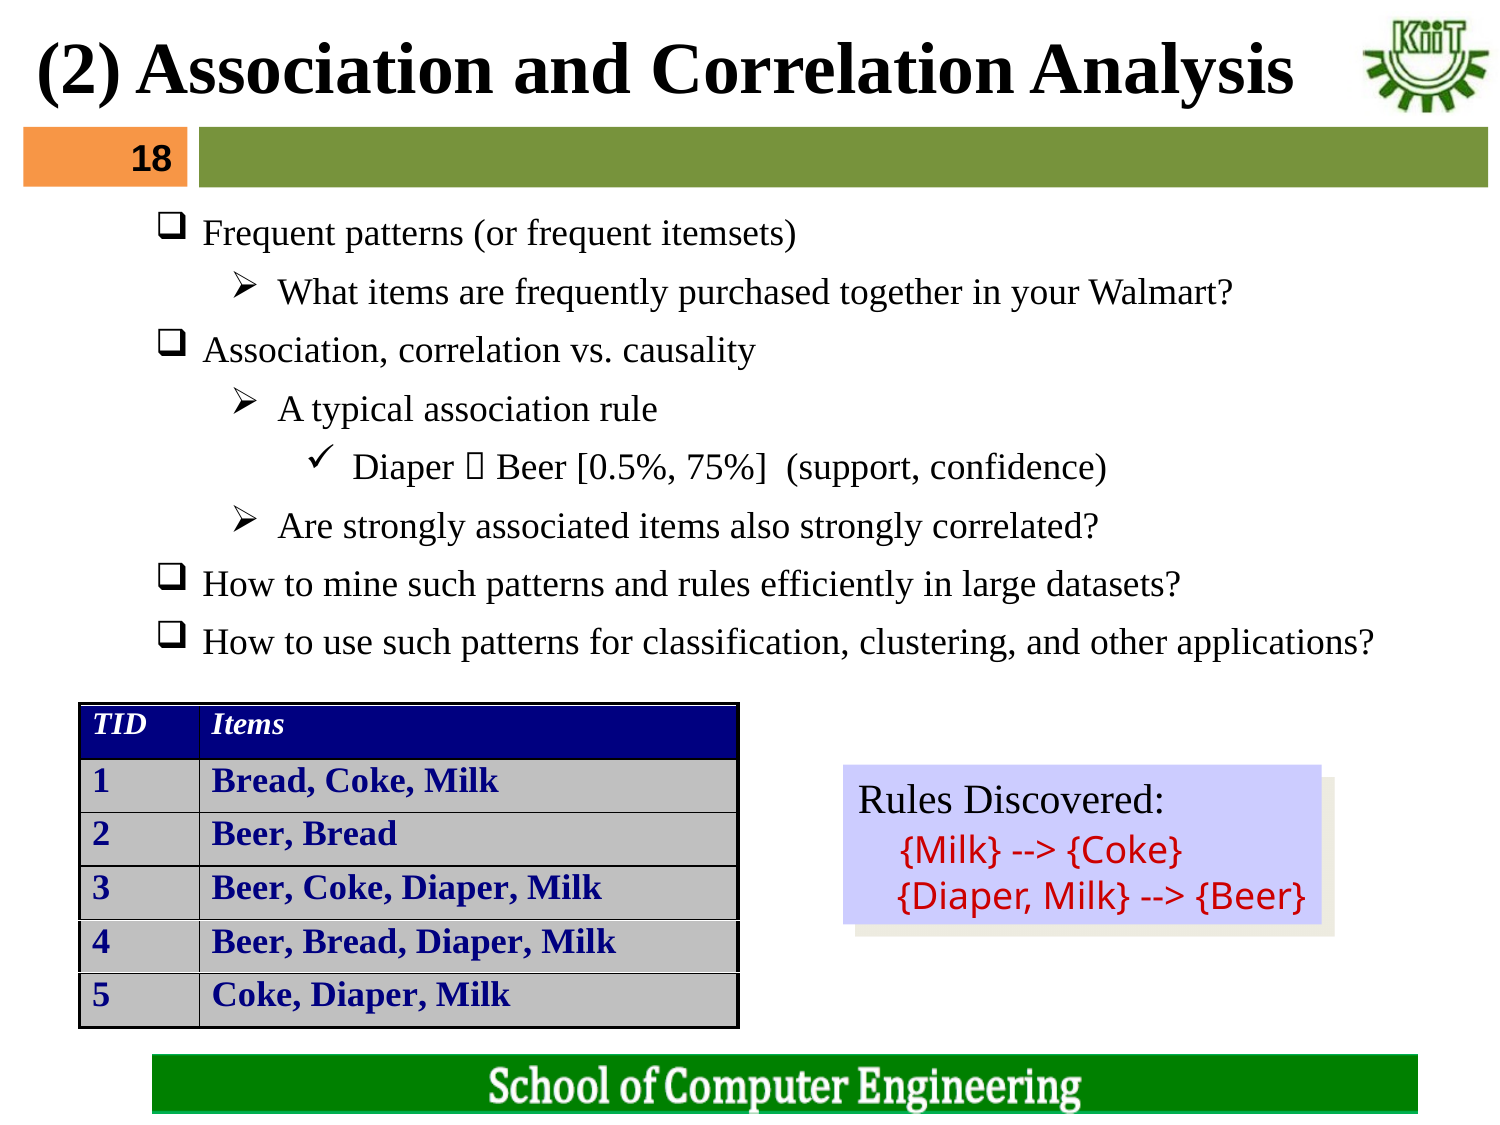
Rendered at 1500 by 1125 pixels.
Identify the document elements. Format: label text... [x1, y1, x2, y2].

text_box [62, 701, 749, 1056]
text_box [23, 126, 188, 187]
text_box Rules Discovered: {Milk} --> {Coke} {Diaper, Milk} --> {Beer} [843, 764, 1322, 925]
text_box [199, 126, 1489, 188]
text_box (2) Association and Correlation Analysis [21, 11, 1325, 118]
picture [1347, 11, 1500, 118]
picture [152, 1054, 1419, 1114]
text_box Frequent patterns (or frequent itemsets) What items are frequently purchased together in your Walmart? Association, correlation vs. causality A typical association rule Diaper  Beer [0.5%, 75%] (support, confidence) Are strongly associated items also strongly correlated? How to mine such patterns and rules efficiently in large datasets? How to use such patterns for classification, clustering, and other applications? [140, 187, 1454, 693]
slide_number [1074, 1042, 1425, 1103]
